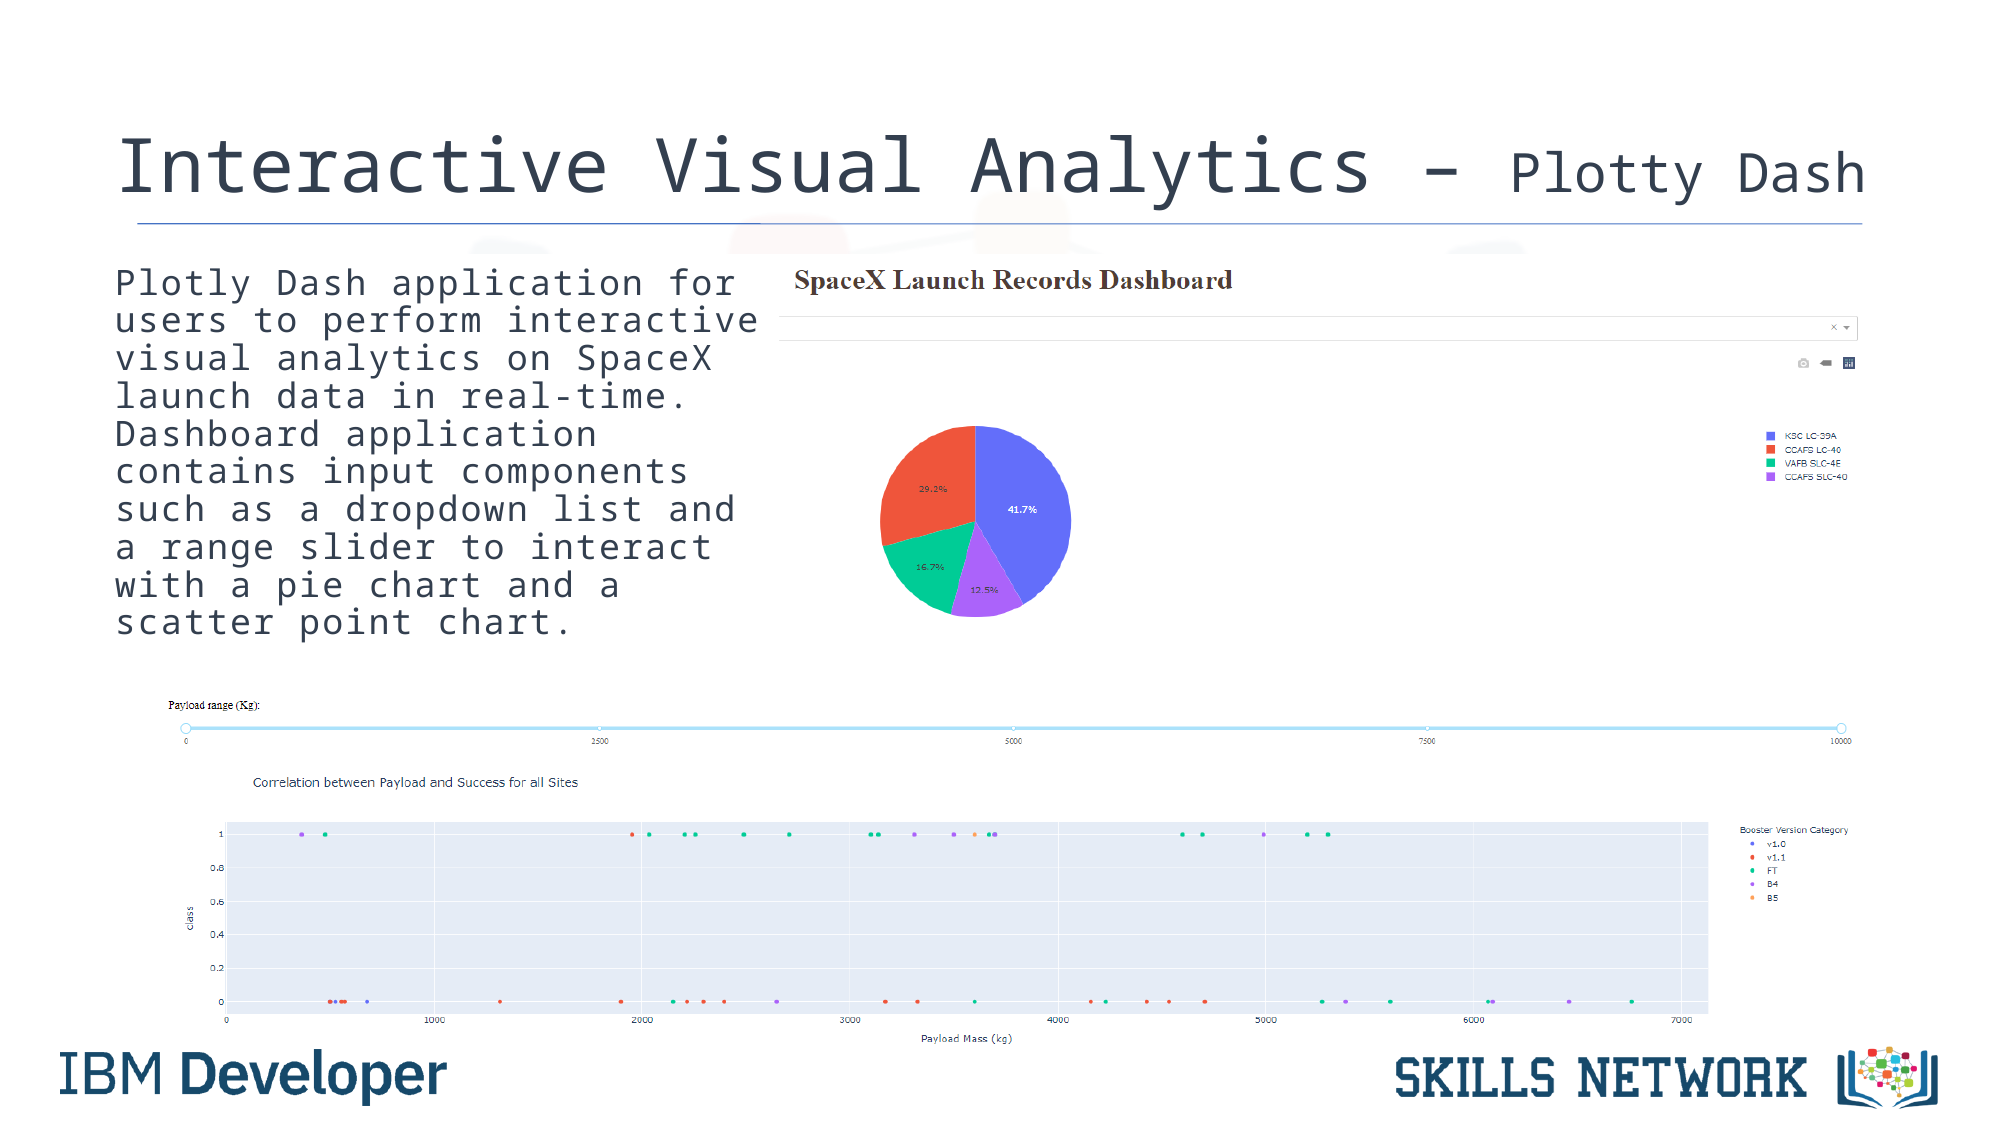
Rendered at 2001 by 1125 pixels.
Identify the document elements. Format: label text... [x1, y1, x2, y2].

picture [55, 254, 1945, 1111]
title Interactive Visual Analytics – Plotty Dash [99, 59, 1906, 278]
text_box Plotly Dash application for users to perform interactive visual analytics on SpaceX launch data in real-time. Dashboard application contains input components such as a dropdown list and a range slider to interact with a pie chart and a scatter point chart. [99, 257, 164, 658]
